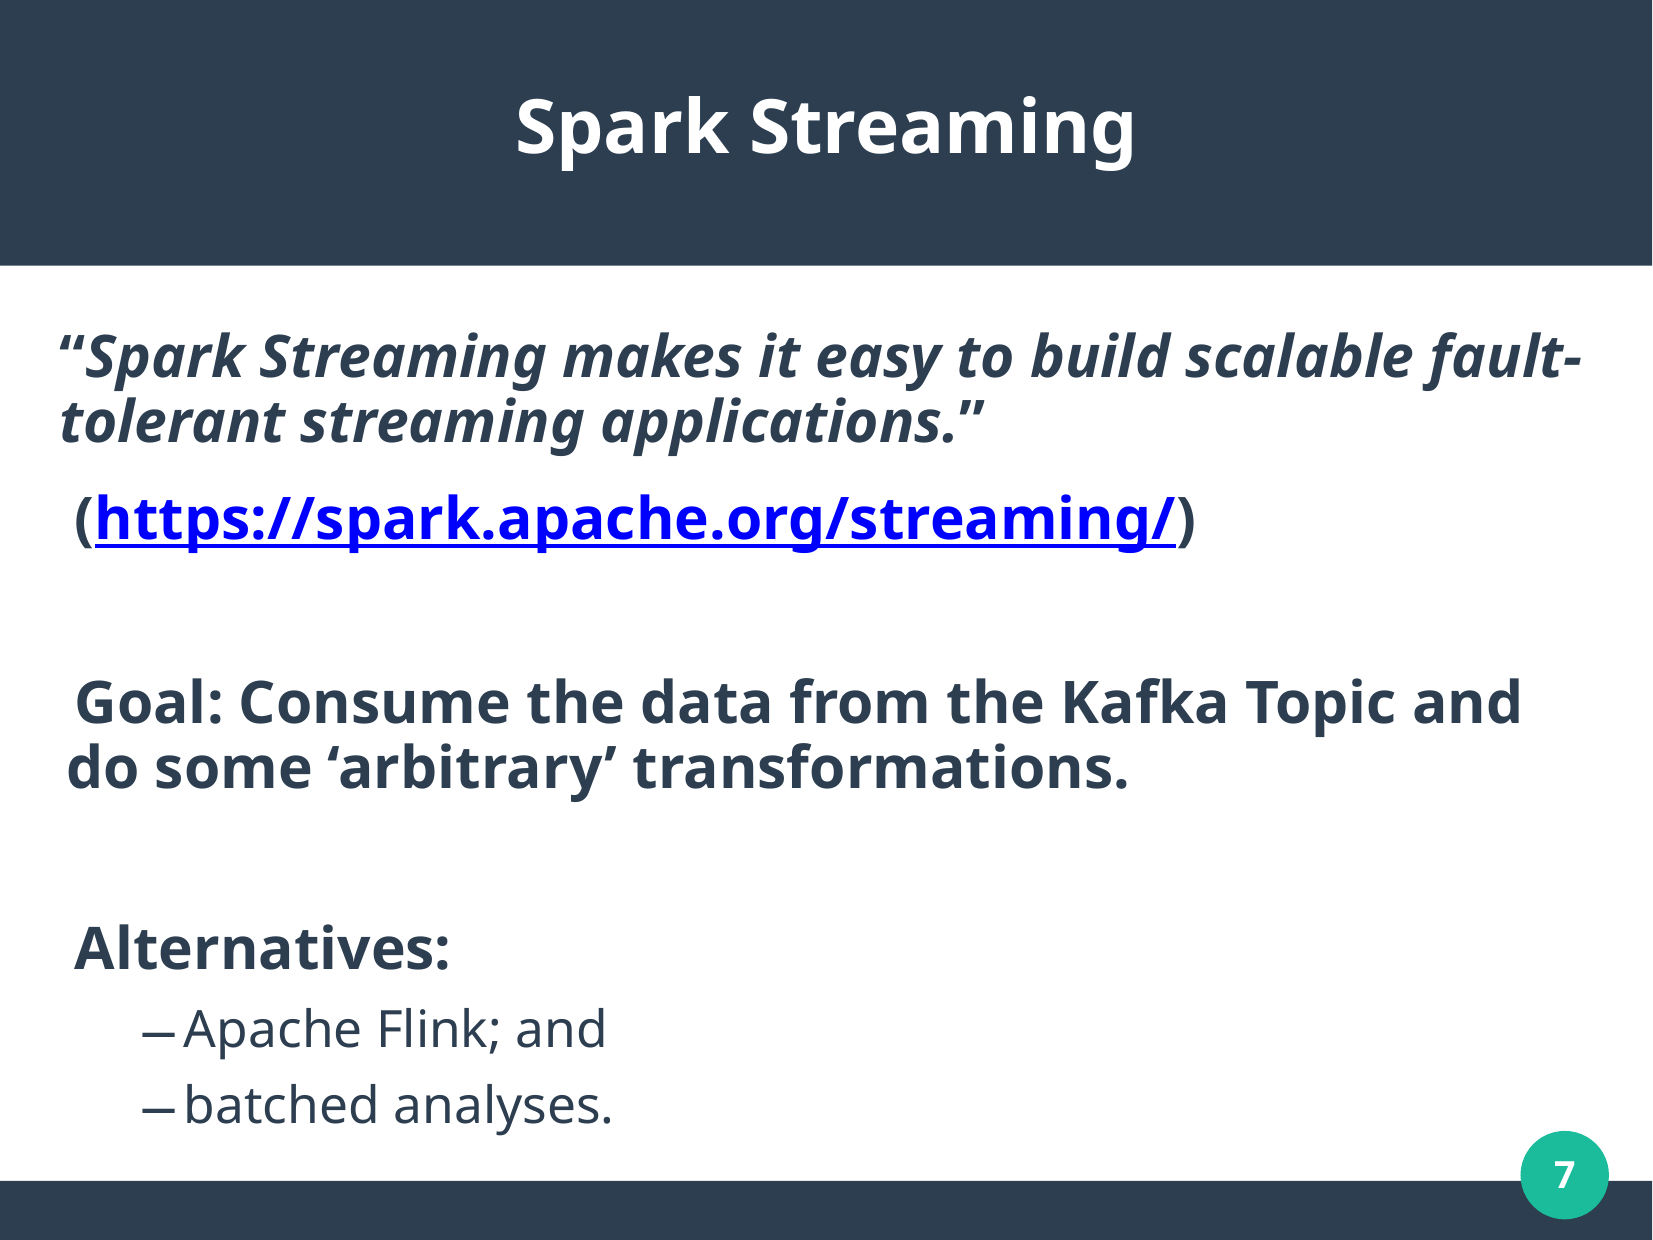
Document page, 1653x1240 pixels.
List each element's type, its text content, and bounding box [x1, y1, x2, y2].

text_box 1 [1553, 1152, 1577, 1198]
text_box Spark Streaming [59, 49, 1595, 207]
text_box “Spark Streaming makes it easy to build scalable fault-tolerant streaming applications.” (https://spark.apache.org/streaming/) Goal: Consume the data from the Kafka Topic and do some ‘arbitrary’ transformations. Alternatives: Apache Flink; and batched analyses. [59, 324, 1595, 1152]
